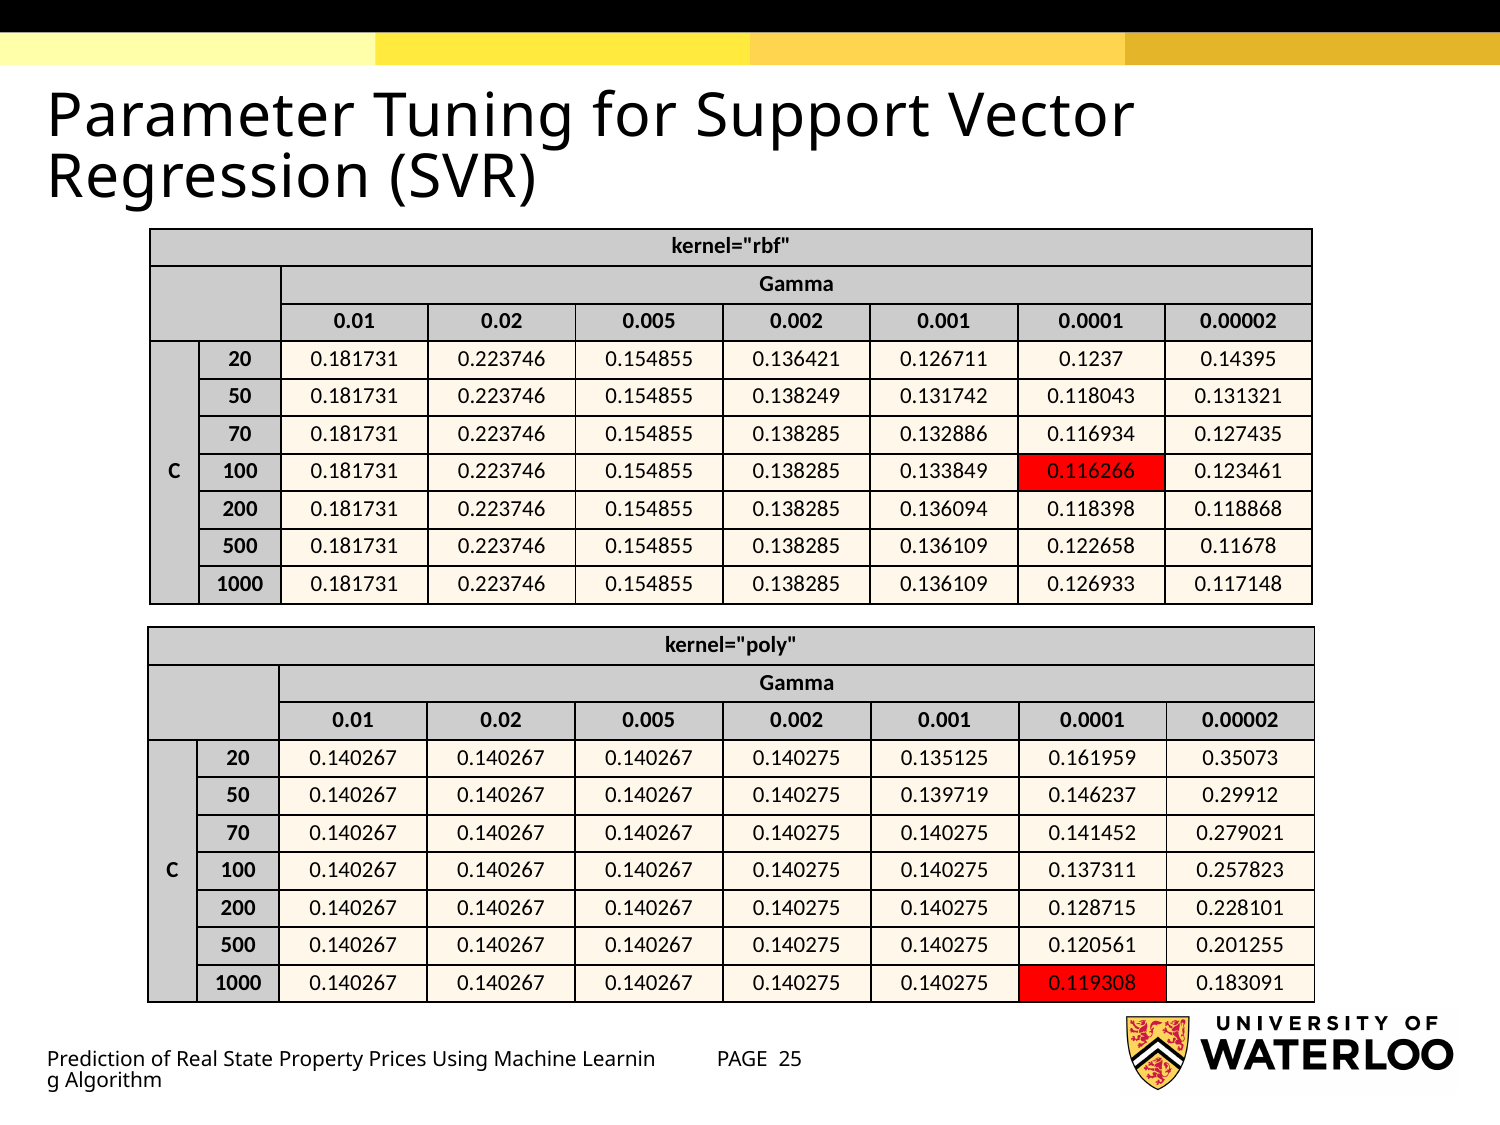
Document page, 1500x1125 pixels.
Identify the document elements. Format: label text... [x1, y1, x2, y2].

table_cell 0.14395 [1166, 342, 1311, 378]
table_cell 0.140267 [576, 778, 722, 814]
table_cell 0.126933 [1019, 567, 1164, 603]
table_cell 0.131742 [871, 380, 1017, 415]
table_cell 0.140275 [724, 891, 870, 926]
table_cell 20 [200, 342, 280, 378]
table_cell 0.128715 [1020, 891, 1166, 926]
table_cell Gamma [282, 267, 1311, 303]
table_cell 0.119308 [1020, 966, 1166, 1001]
table_cell 0.140275 [872, 853, 1018, 889]
table_cell 0.140275 [872, 891, 1018, 926]
table_cell 0.228101 [1167, 891, 1314, 926]
table_cell 1000 [198, 966, 278, 1001]
table_cell 0.140275 [724, 928, 870, 964]
table_cell 20 [198, 741, 278, 776]
table_cell 0.257823 [1167, 853, 1314, 889]
table_header kernel="rbf" [151, 230, 1311, 265]
table_cell 0.181731 [282, 567, 427, 603]
table_cell 500 [200, 530, 280, 565]
table_cell 0.140267 [428, 891, 574, 926]
table_cell 0.154855 [576, 567, 722, 603]
table_cell 100 [200, 455, 280, 490]
table_cell 0.02 [429, 305, 575, 340]
table_cell 0.146237 [1020, 778, 1166, 814]
table_cell 0.138285 [724, 417, 869, 453]
table_cell 0.118398 [1019, 492, 1164, 528]
table_cell 0.140267 [280, 891, 426, 926]
table_cell 0.138285 [724, 530, 869, 565]
table_cell 0.181731 [282, 417, 427, 453]
table_cell 0.223746 [429, 342, 575, 378]
table_cell 0.140267 [576, 928, 722, 964]
table_cell Gamma [280, 666, 1314, 701]
table_cell 0.181731 [282, 342, 427, 378]
table_cell 0.002 [724, 703, 870, 739]
table_cell 0.140267 [428, 928, 574, 964]
table_cell 0.140275 [872, 816, 1018, 851]
table_cell 0.0001 [1019, 305, 1164, 340]
table_cell 0.181731 [282, 530, 427, 565]
table_cell 0.123461 [1166, 455, 1311, 490]
table_cell 0.154855 [576, 530, 722, 565]
table_cell 0.140267 [428, 778, 574, 814]
table_cell 0.02 [428, 703, 574, 739]
table_cell 0.131321 [1166, 380, 1311, 415]
table_cell 0.140267 [576, 966, 722, 1001]
table_cell 0.127435 [1166, 417, 1311, 453]
table_header kernel="poly" [149, 628, 1314, 664]
table_cell 0.0001 [1020, 703, 1166, 739]
table_cell 0.139719 [872, 778, 1018, 814]
table_cell 0.005 [576, 305, 722, 340]
table_cell 0.181731 [282, 455, 427, 490]
table_cell 0.140267 [428, 741, 574, 776]
table_cell 0.140267 [428, 853, 574, 889]
table_cell 0.140275 [724, 853, 870, 889]
slide_number PAGE 25 [687, 1039, 832, 1081]
table_cell 0.118043 [1019, 380, 1164, 415]
table_cell 0.116266 [1019, 455, 1164, 490]
table_cell 0.201255 [1167, 928, 1314, 964]
table_cell 0.136421 [724, 342, 869, 378]
table_cell 1000 [200, 567, 280, 603]
table_cell 0.181731 [282, 380, 427, 415]
table_cell 0.140267 [576, 853, 722, 889]
table_cell 100 [198, 853, 278, 889]
table_cell 0.01 [282, 305, 427, 340]
picture [1120, 1008, 1459, 1095]
table_cell 0.154855 [576, 492, 722, 528]
table_cell 50 [200, 380, 280, 415]
table_cell 0.126711 [871, 342, 1017, 378]
table_cell 0.140267 [576, 741, 722, 776]
table_cell 0.00002 [1167, 703, 1314, 739]
table_cell 0.122658 [1019, 530, 1164, 565]
table_cell 0.154855 [576, 417, 722, 453]
table_cell 0.117148 [1166, 567, 1311, 603]
title Parameter Tuning for Support Vector Regression (SVR) [31, 71, 1456, 219]
table_cell 500 [198, 928, 278, 964]
table_cell 0.002 [724, 305, 869, 340]
table_cell 0.140267 [428, 966, 574, 1001]
table_cell 0.140267 [428, 816, 574, 851]
table_cell [149, 666, 278, 739]
table_cell 0.154855 [576, 380, 722, 415]
table_cell 0.140267 [280, 741, 426, 776]
table_cell 0.141452 [1020, 816, 1166, 851]
table_cell 0.35073 [1167, 741, 1314, 776]
table_cell 0.140275 [872, 966, 1018, 1001]
table_cell 0.00002 [1166, 305, 1311, 340]
table_cell 0.154855 [576, 455, 722, 490]
table_cell 0.136109 [871, 567, 1017, 603]
table_cell 0.154855 [576, 342, 722, 378]
table_cell 0.223746 [429, 530, 575, 565]
table_cell 0.140275 [872, 928, 1018, 964]
table_cell 0.138285 [724, 492, 869, 528]
table_cell 0.140267 [280, 853, 426, 889]
table_cell 0.138285 [724, 567, 869, 603]
table_cell 0.181731 [282, 492, 427, 528]
table_cell 0.005 [576, 703, 722, 739]
table_cell 0.136109 [871, 530, 1017, 565]
table_cell 0.116934 [1019, 417, 1164, 453]
table_cell 0.11678 [1166, 530, 1311, 565]
table_cell 0.135125 [872, 741, 1018, 776]
table_cell 200 [198, 891, 278, 926]
table_cell 0.140275 [724, 966, 870, 1001]
table_cell C [151, 342, 198, 603]
table_cell 0.001 [871, 305, 1017, 340]
table_cell 0.118868 [1166, 492, 1311, 528]
table_cell 0.001 [872, 703, 1018, 739]
table_cell 0.223746 [429, 380, 575, 415]
table_cell 0.01 [280, 703, 426, 739]
table_cell 0.223746 [429, 567, 575, 603]
table_cell 0.140267 [280, 966, 426, 1001]
table_cell 0.140275 [724, 778, 870, 814]
table_cell 70 [200, 417, 280, 453]
table_cell 0.183091 [1167, 966, 1314, 1001]
table_cell 0.279021 [1167, 816, 1314, 851]
table_cell 0.29912 [1167, 778, 1314, 814]
table_cell 0.223746 [429, 417, 575, 453]
table_cell 0.137311 [1020, 853, 1166, 889]
table_cell 0.161959 [1020, 741, 1166, 776]
table_cell 0.140267 [576, 891, 722, 926]
table_cell 0.138249 [724, 380, 869, 415]
table_cell 0.138285 [724, 455, 869, 490]
table_cell 0.140267 [280, 778, 426, 814]
table_cell 50 [198, 778, 278, 814]
footer Prediction of Real State Property Prices Using Machine Learning Algorithm [31, 1039, 675, 1081]
table_cell 0.133849 [871, 455, 1017, 490]
table_cell 200 [200, 492, 280, 528]
table_cell 0.132886 [871, 417, 1017, 453]
table_cell 0.223746 [429, 492, 575, 528]
table_cell 70 [198, 816, 278, 851]
table_cell [151, 267, 280, 340]
table_cell 0.136094 [871, 492, 1017, 528]
table_cell 0.223746 [429, 455, 575, 490]
table_cell 0.140267 [280, 928, 426, 964]
table_cell 0.1237 [1019, 342, 1164, 378]
table_cell 0.140267 [576, 816, 722, 851]
table_cell 0.120561 [1020, 928, 1166, 964]
table_cell 0.140275 [724, 741, 870, 776]
table_cell C [149, 741, 196, 1001]
table_cell 0.140267 [280, 816, 426, 851]
table_cell 0.140275 [724, 816, 870, 851]
